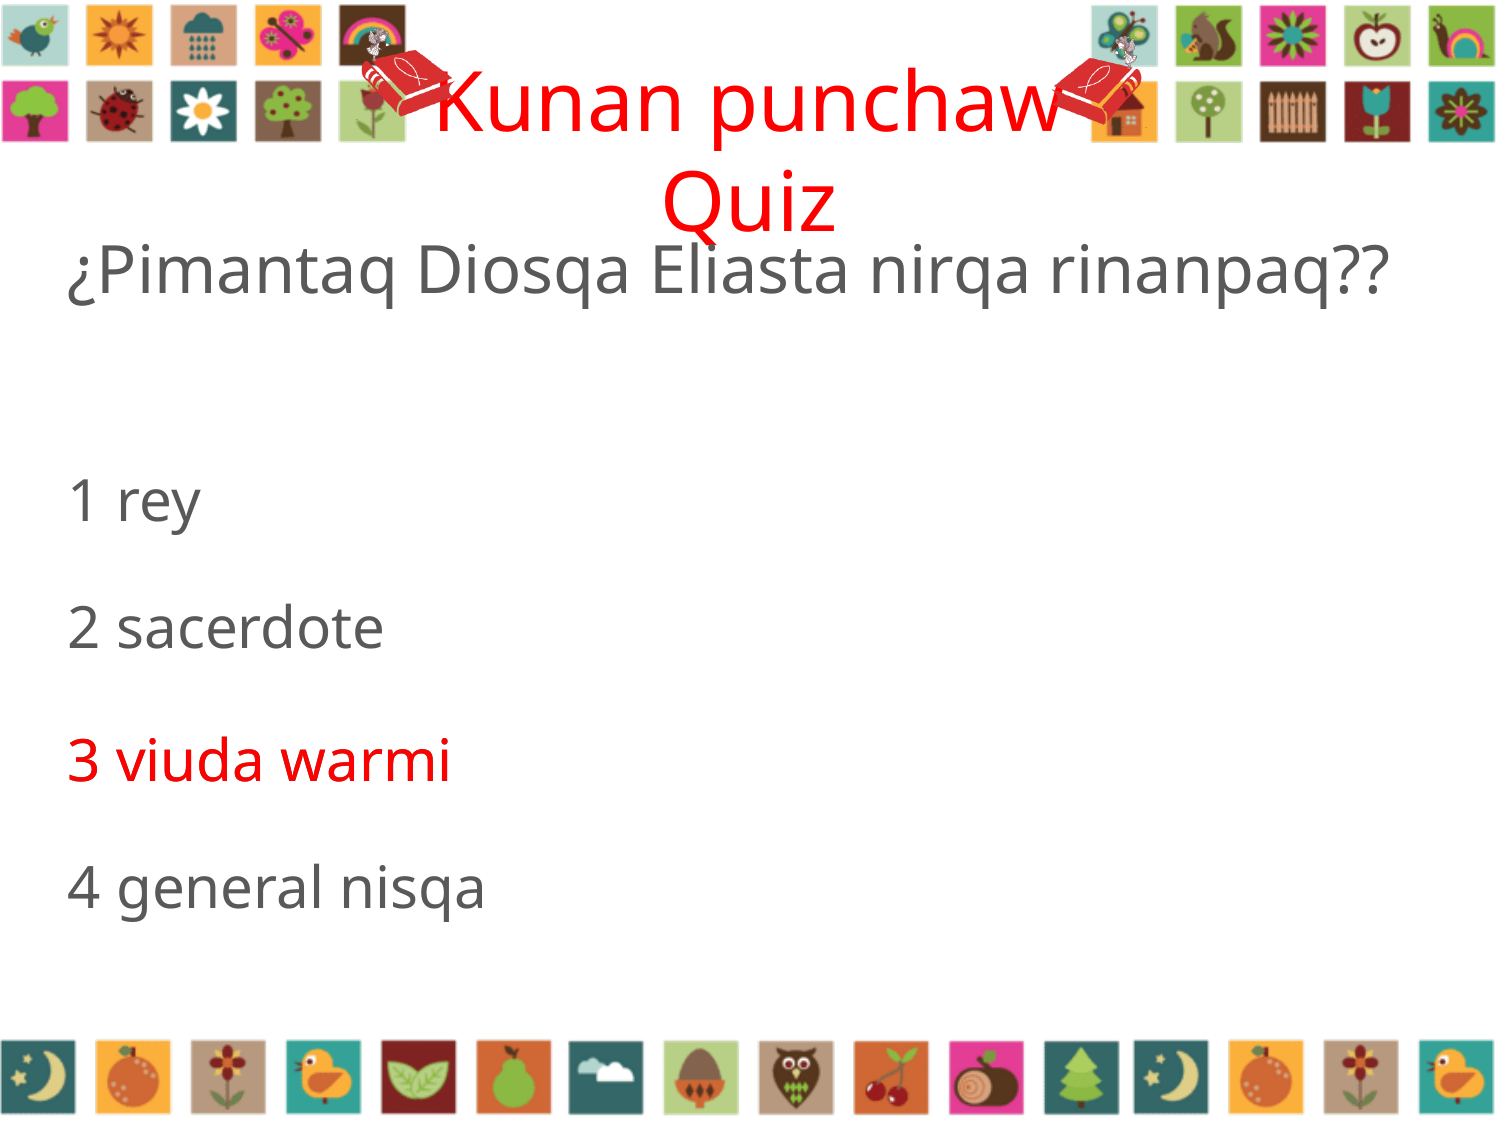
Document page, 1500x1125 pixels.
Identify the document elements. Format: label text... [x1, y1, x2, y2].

text_box 3 viuda warmi [53, 716, 1483, 801]
text_box 2 sacerdote [53, 582, 1436, 668]
text_box 4 general nisqa [53, 842, 1483, 928]
text_box Kunan punchaw Quiz [416, 41, 1082, 219]
text_box ¿Pimantaq Diosqa Eliasta nirqa rinanpaq?? [53, 219, 1436, 315]
picture [1019, 3, 1500, 150]
text_box 1 rey [53, 456, 1436, 541]
picture [0, 3, 487, 150]
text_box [0, 1028, 1500, 1118]
